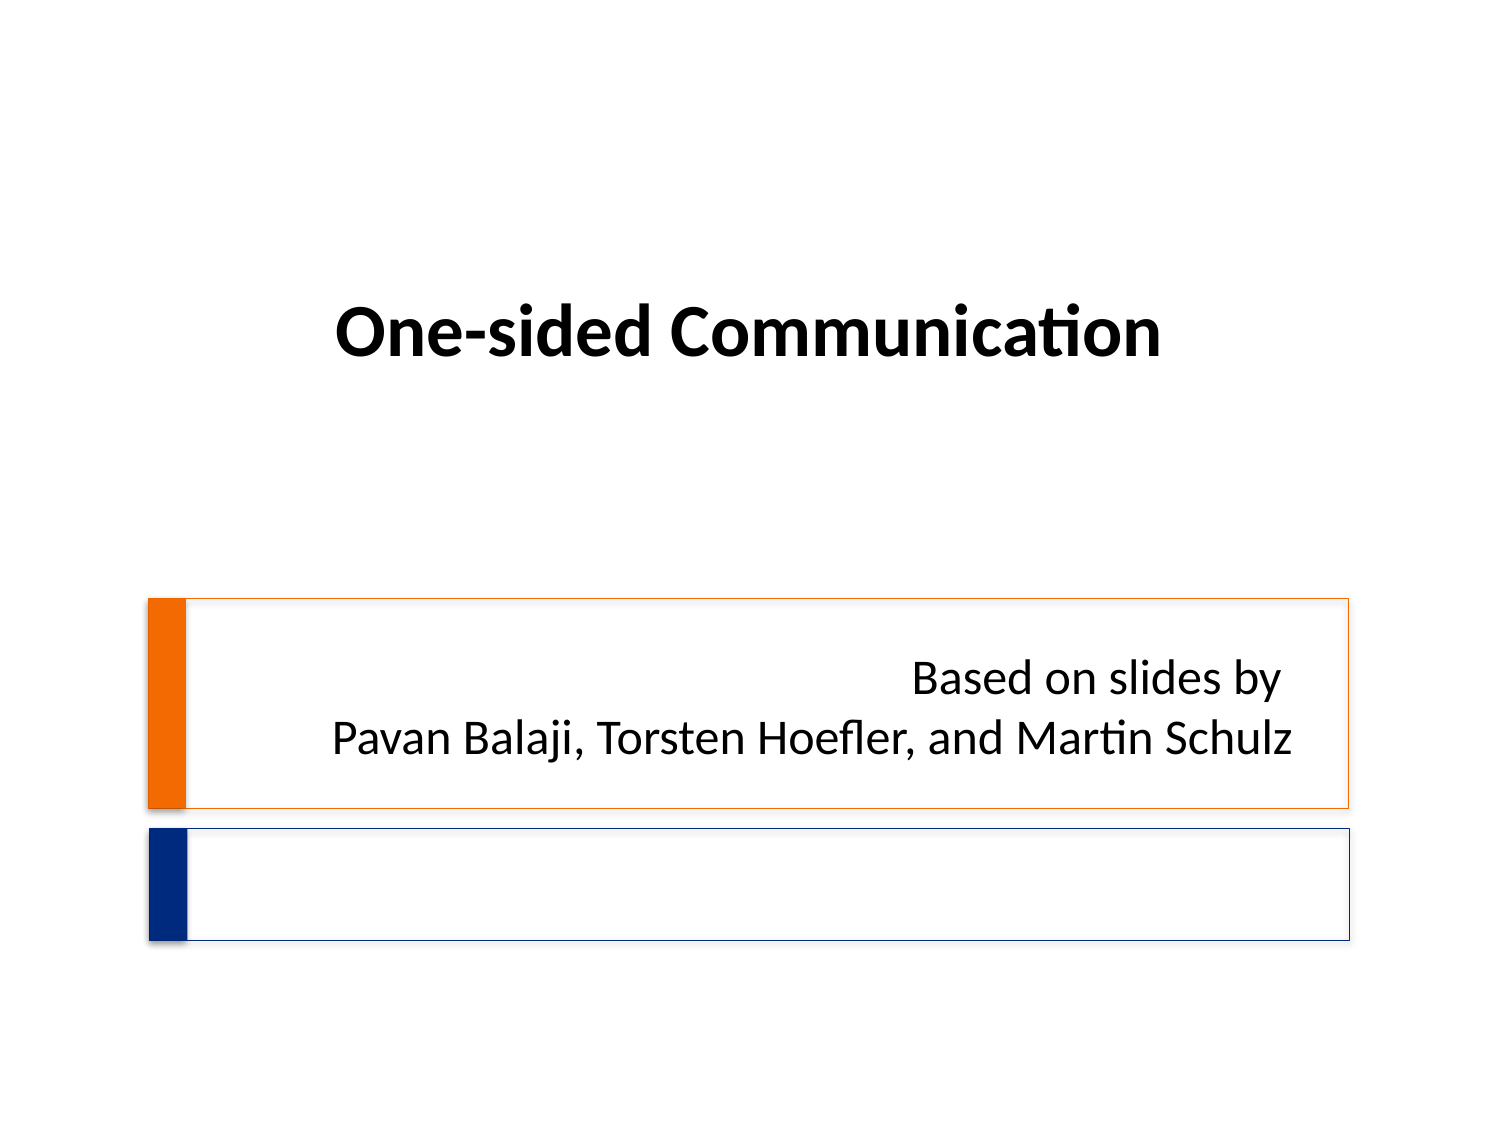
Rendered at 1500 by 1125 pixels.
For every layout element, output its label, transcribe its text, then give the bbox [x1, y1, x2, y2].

title One-sided Communication [75, 274, 1425, 450]
text_box Based on slides by Pavan Balaji, Torsten Hoefler, and Martin Schulz [316, 637, 1308, 773]
